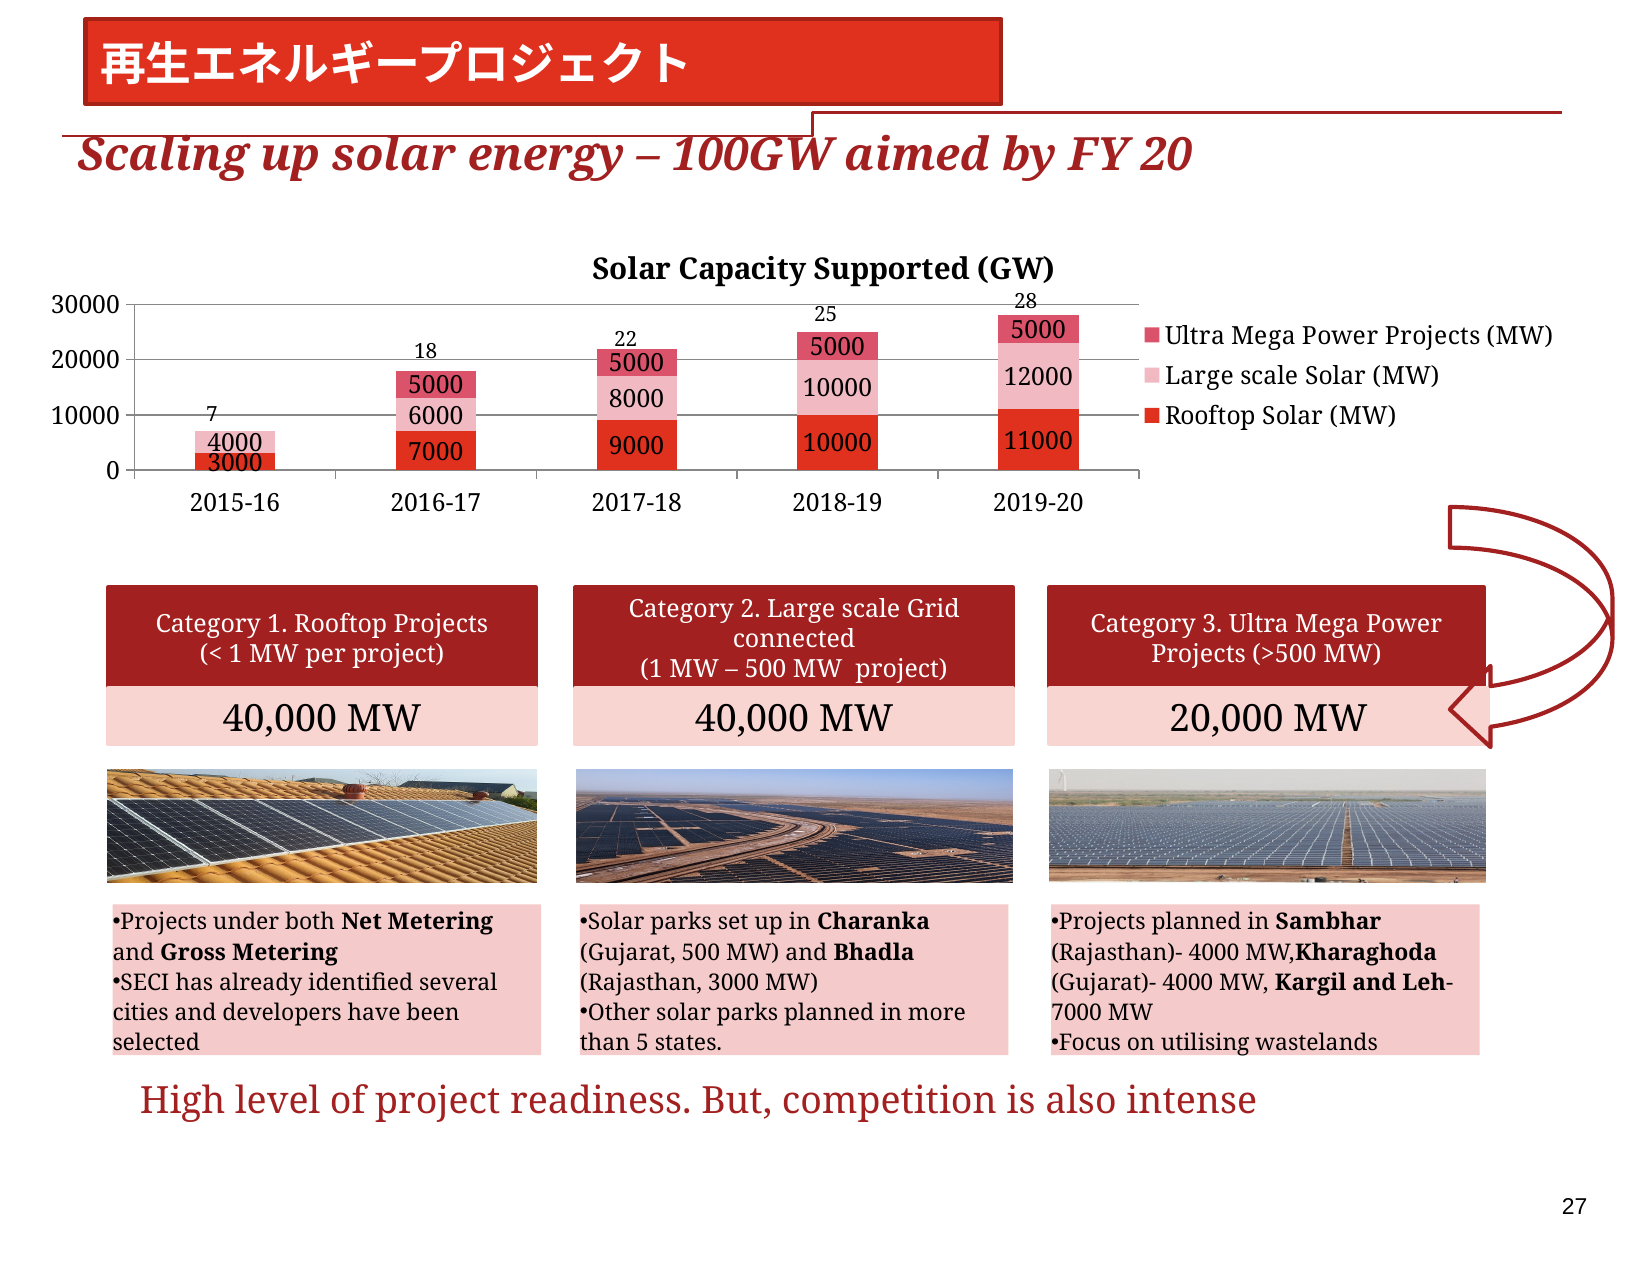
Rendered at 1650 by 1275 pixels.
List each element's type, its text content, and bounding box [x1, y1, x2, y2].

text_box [107, 587, 1488, 1058]
text_box [1568, 536, 1613, 702]
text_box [86, 535, 1564, 1214]
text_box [50, 224, 1576, 526]
text_box 27 [1565, 1191, 1588, 1220]
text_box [86, 112, 1564, 223]
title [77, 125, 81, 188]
text_box 再生エネルギープロジェクト [83, 17, 1003, 106]
